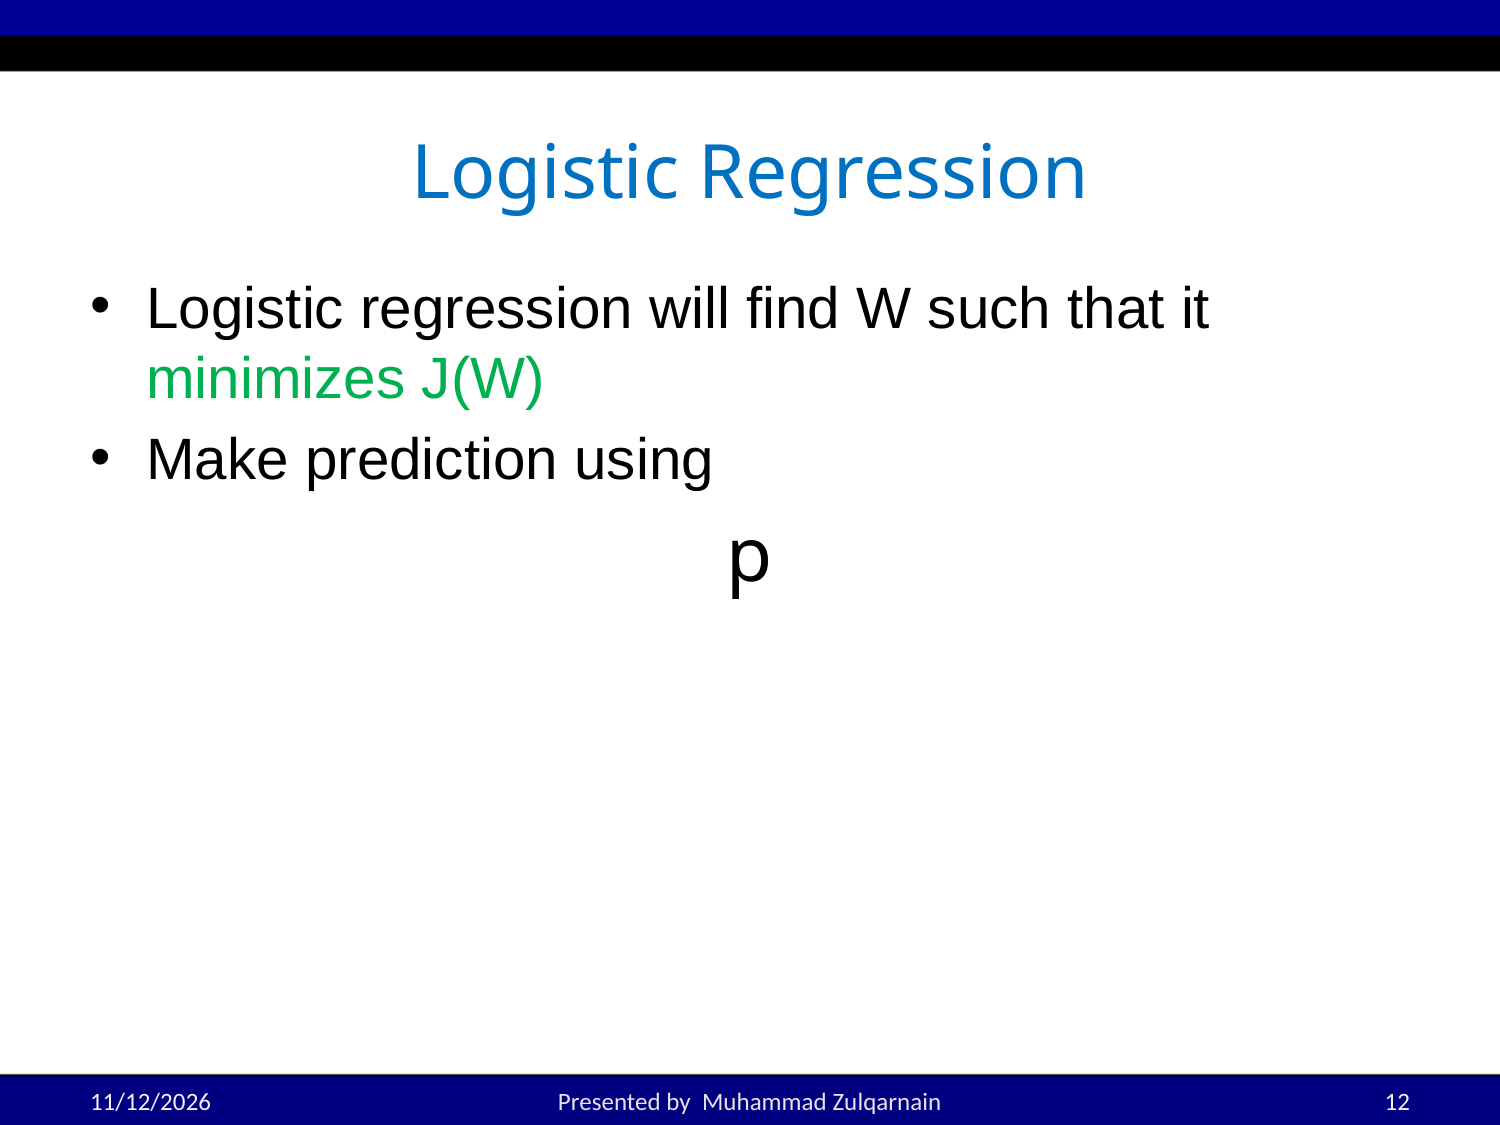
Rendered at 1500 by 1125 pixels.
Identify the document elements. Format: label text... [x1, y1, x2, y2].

title Logistic Regression [75, 99, 1425, 238]
slide_number 12 [1074, 1062, 1425, 1125]
footer Presented by Muhammad Zulqarnain [512, 1062, 988, 1125]
picture [0, 0, 1500, 1125]
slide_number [75, 1062, 425, 1125]
